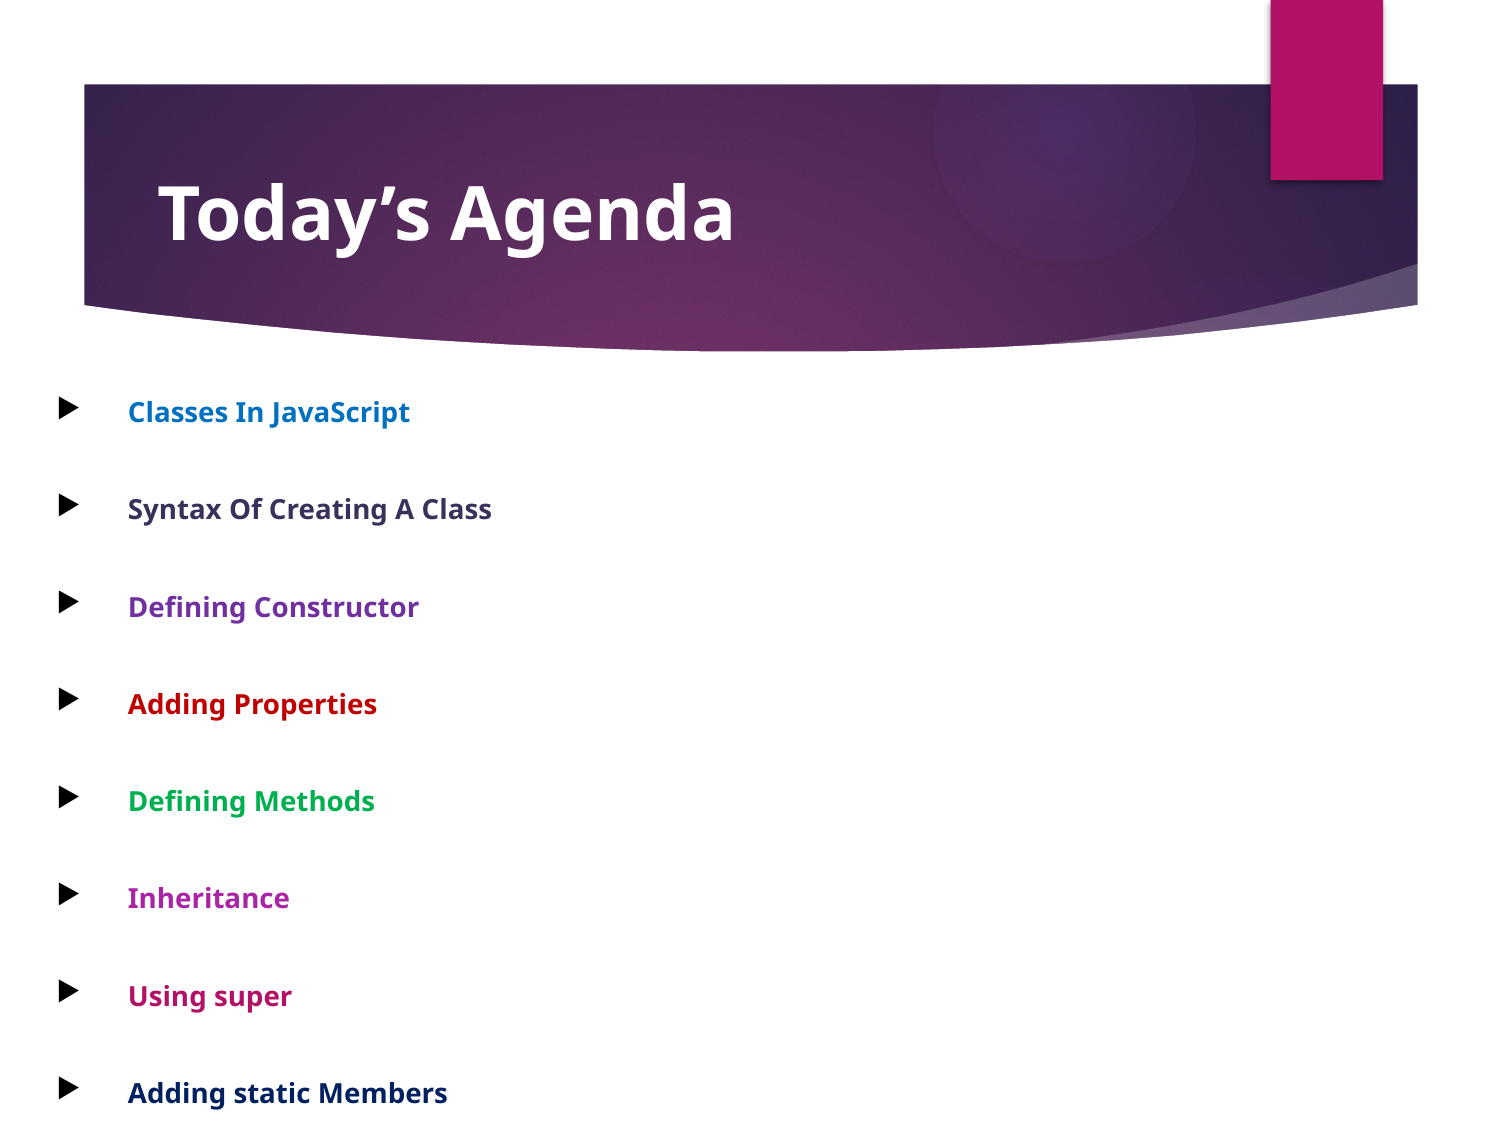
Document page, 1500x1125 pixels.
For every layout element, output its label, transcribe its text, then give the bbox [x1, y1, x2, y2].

list Classes In JavaScript Syntax Of Creating A Class Defining Constructor Adding Properties Defining Methods Inheritance Using super Adding static Members [41, 387, 1471, 1125]
title Today’s Agenda [142, 152, 1183, 269]
